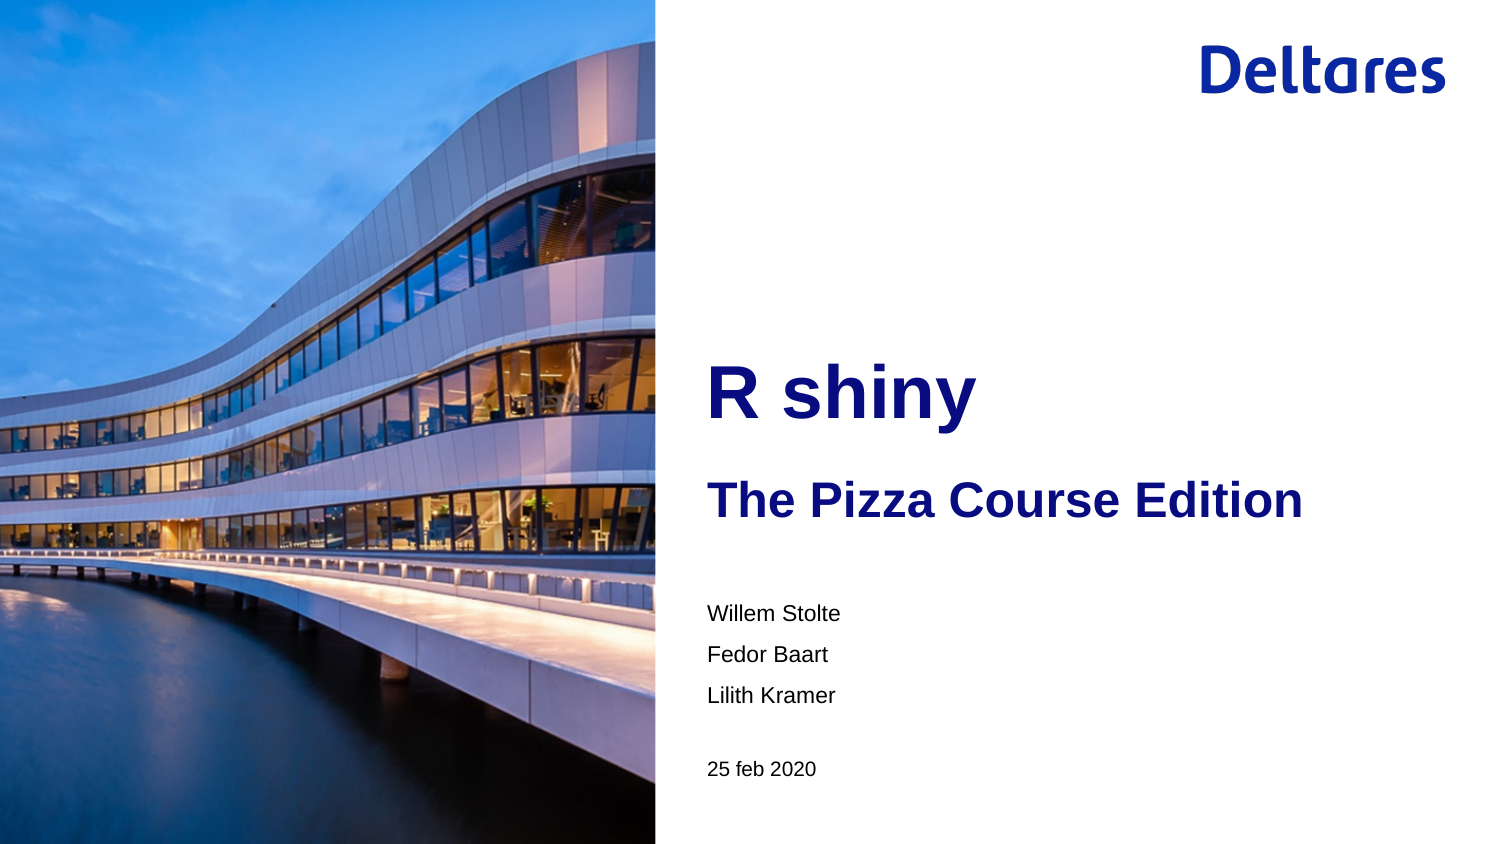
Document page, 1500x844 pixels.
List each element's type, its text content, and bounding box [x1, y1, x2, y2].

subtitle The Pizza Course Edition [707, 474, 1446, 558]
list 25 feb 2020 [707, 714, 1446, 812]
title R shiny [706, 217, 1446, 463]
picture [1178, 22, 1466, 116]
picture [0, 0, 656, 844]
list Willem Stolte Fedor Baart Lilith Kramer [707, 601, 1446, 699]
